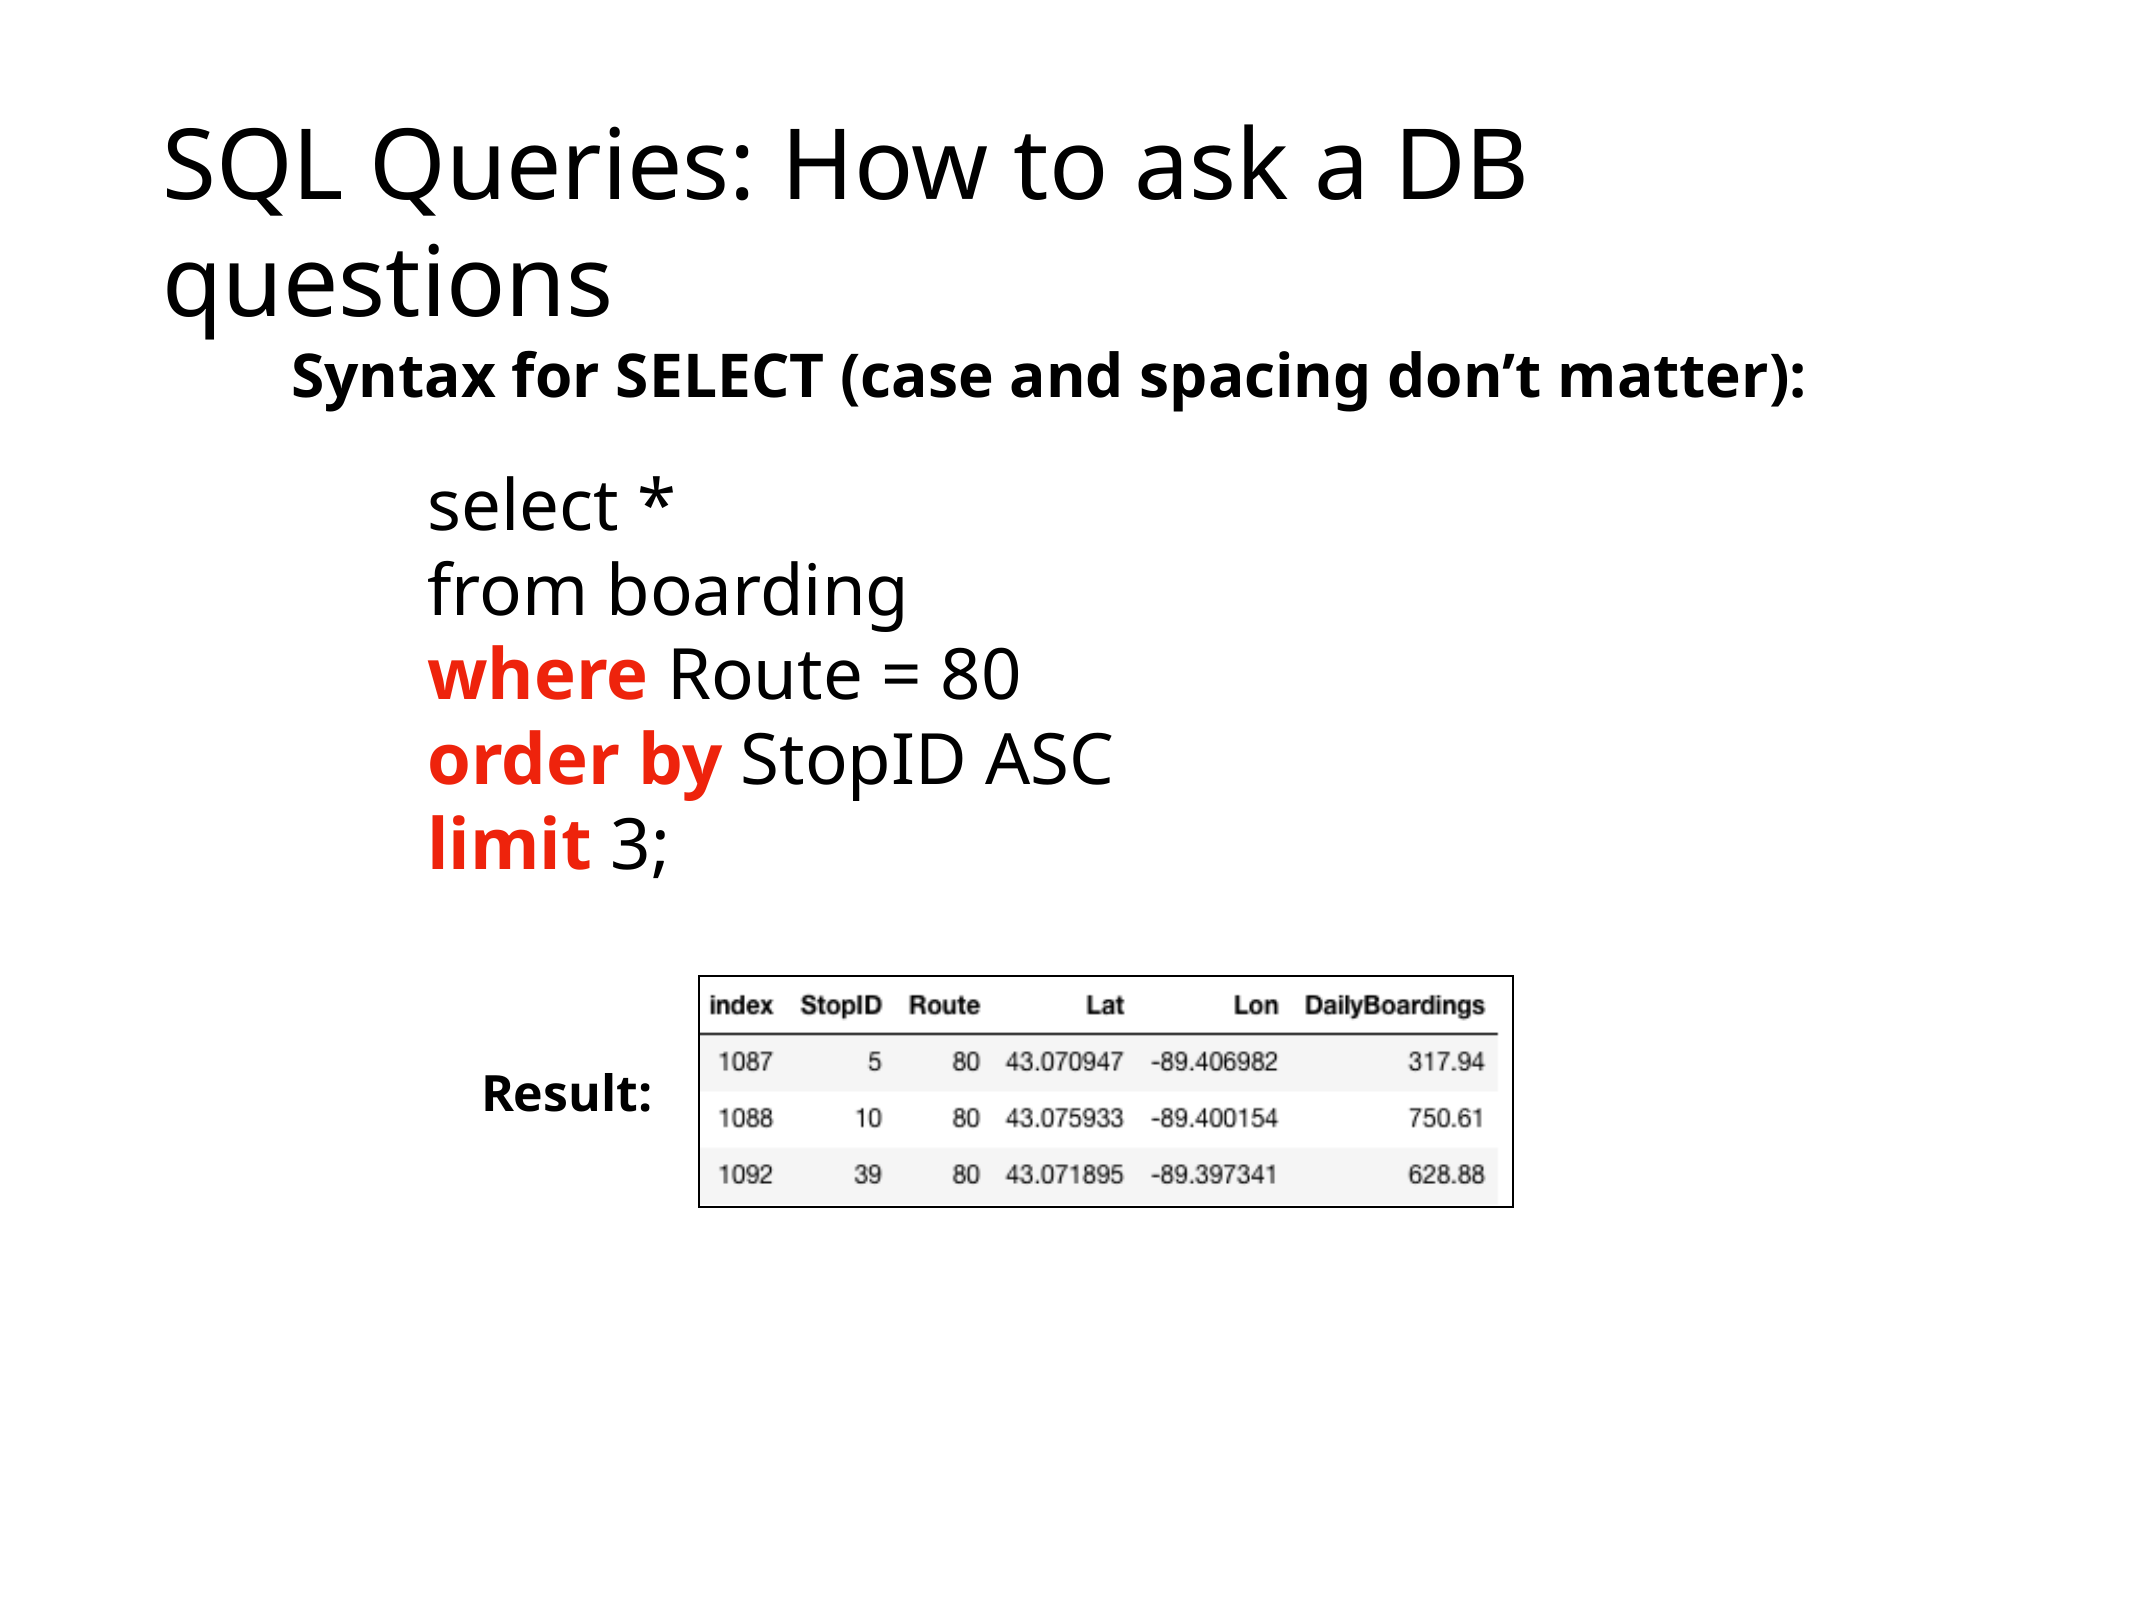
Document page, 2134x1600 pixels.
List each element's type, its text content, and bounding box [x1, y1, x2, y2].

text_box Result: [472, 1053, 661, 1130]
title SQL Queries: How to ask a DB questions [153, 64, 1947, 374]
text_box select * from boarding where Route = 80 order by StopID ASC limit 3; [419, 450, 1123, 893]
text_box Syntax for SELECT (case and spacing don’t matter): [282, 328, 1817, 418]
picture [699, 976, 1513, 1207]
